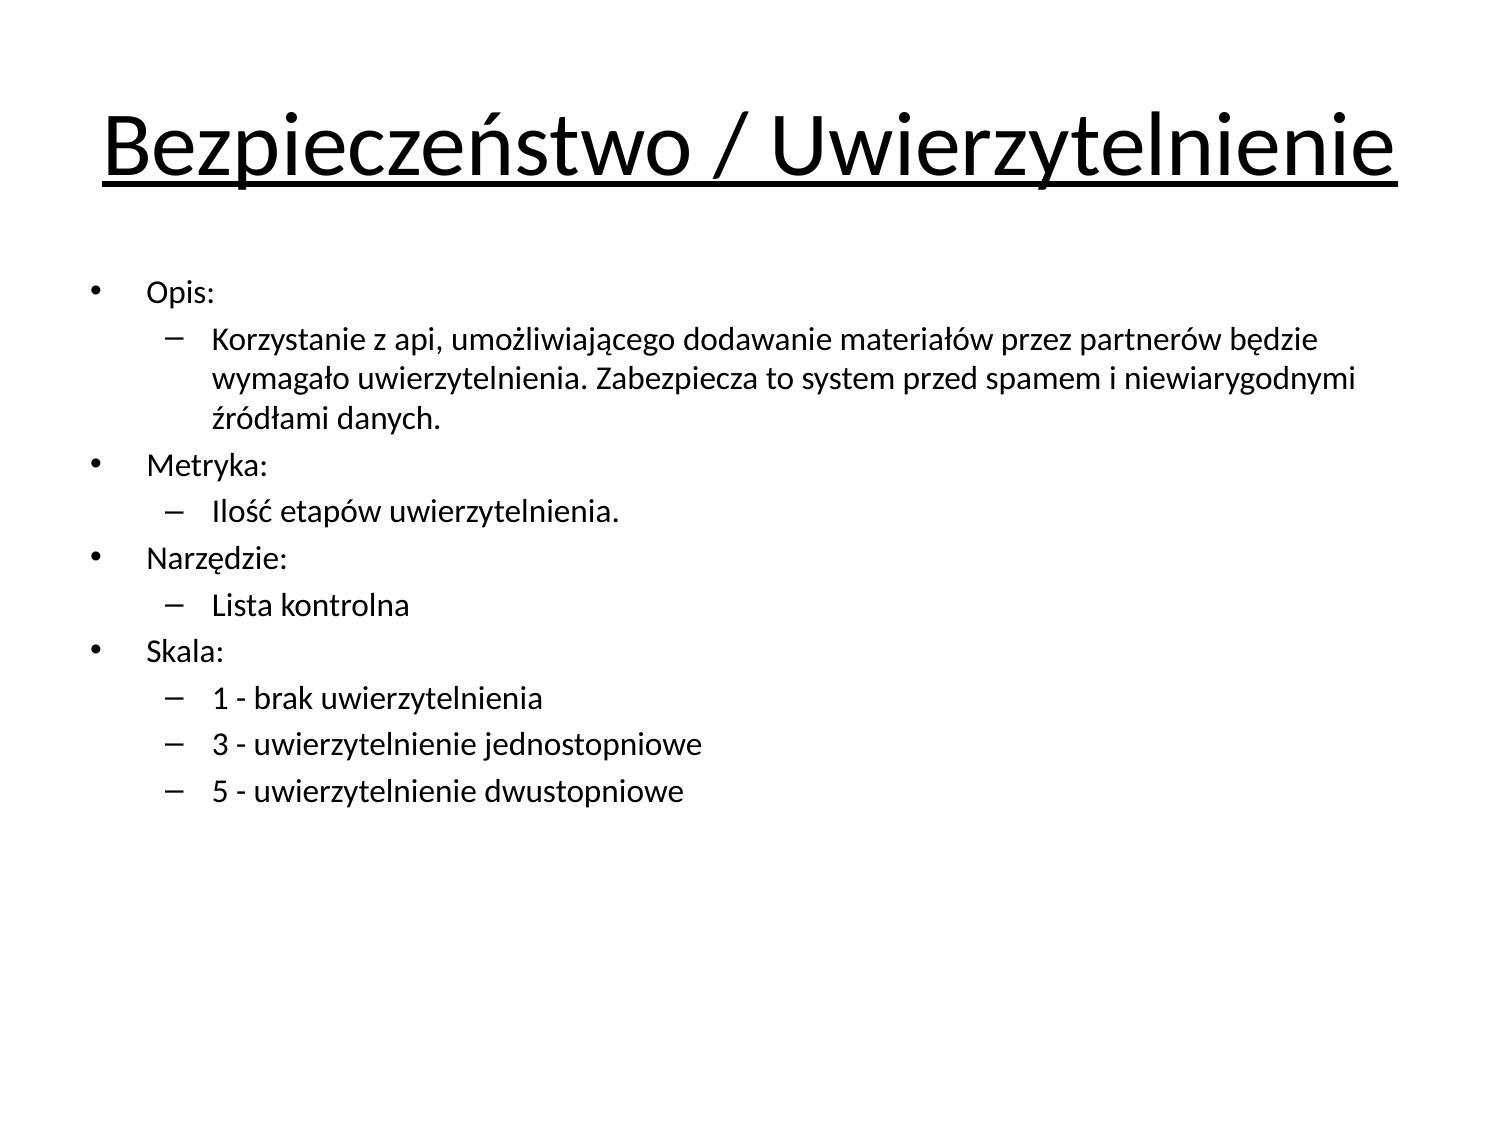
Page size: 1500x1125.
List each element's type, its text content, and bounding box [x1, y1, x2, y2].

list Opis: Korzystanie z api, umożliwiającego dodawanie materiałów przez partnerów będzie wymagało uwierzytelnienia. Zabezpiecza to system przed spamem i niewiarygodnymi źródłami danych. Metryka: Ilość etapów uwierzytelnienia. Narzędzie: Lista kontrolna Skala: 1 - brak uwierzytelnienia 3 - uwierzytelnienie jednostopniowe 5 - uwierzytelnienie dwustopniowe [75, 262, 1425, 1005]
title Bezpieczeństwo / Uwierzytelnienie [75, 45, 1425, 233]
